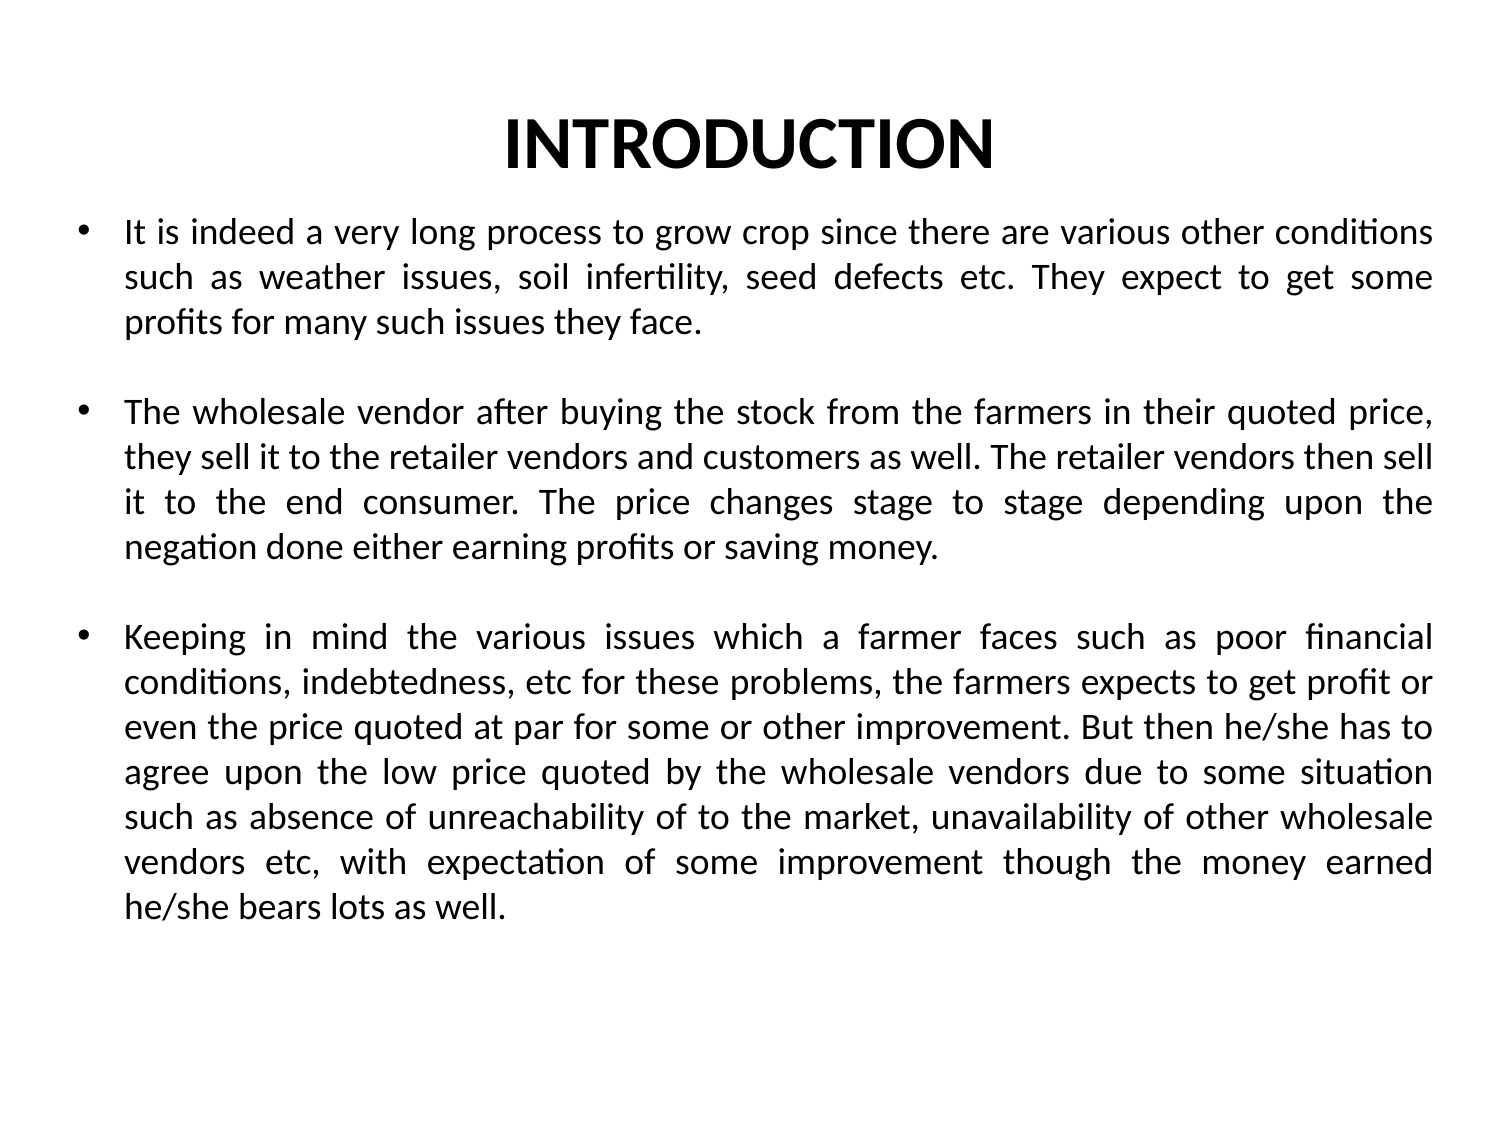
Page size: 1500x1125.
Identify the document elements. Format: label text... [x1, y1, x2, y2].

title INTRODUCTION [75, 45, 1425, 199]
text_box It is indeed a very long process to grow crop since there are various other conditions such as weather issues, soil infertility, seed defects etc. They expect to get some profits for many such issues they face. The wholesale vendor after buying the stock from the farmers in their quoted price, they sell it to the retailer vendors and customers as well. The retailer vendors then sell it to the end consumer. The price changes stage to stage depending upon the negation done either earning profits or saving money. Keeping in mind the various issues which a farmer faces such as poor financial conditions, indebtedness, etc for these problems, the farmers expects to get profit or even the price quoted at par for some or other improvement. But then he/she has to agree upon the low price quoted by the wholesale vendors due to some situation such as absence of unreachability of to the market, unavailability of other wholesale vendors etc, with expectation of some improvement though the money earned he/she bears lots as well. [62, 199, 1450, 980]
